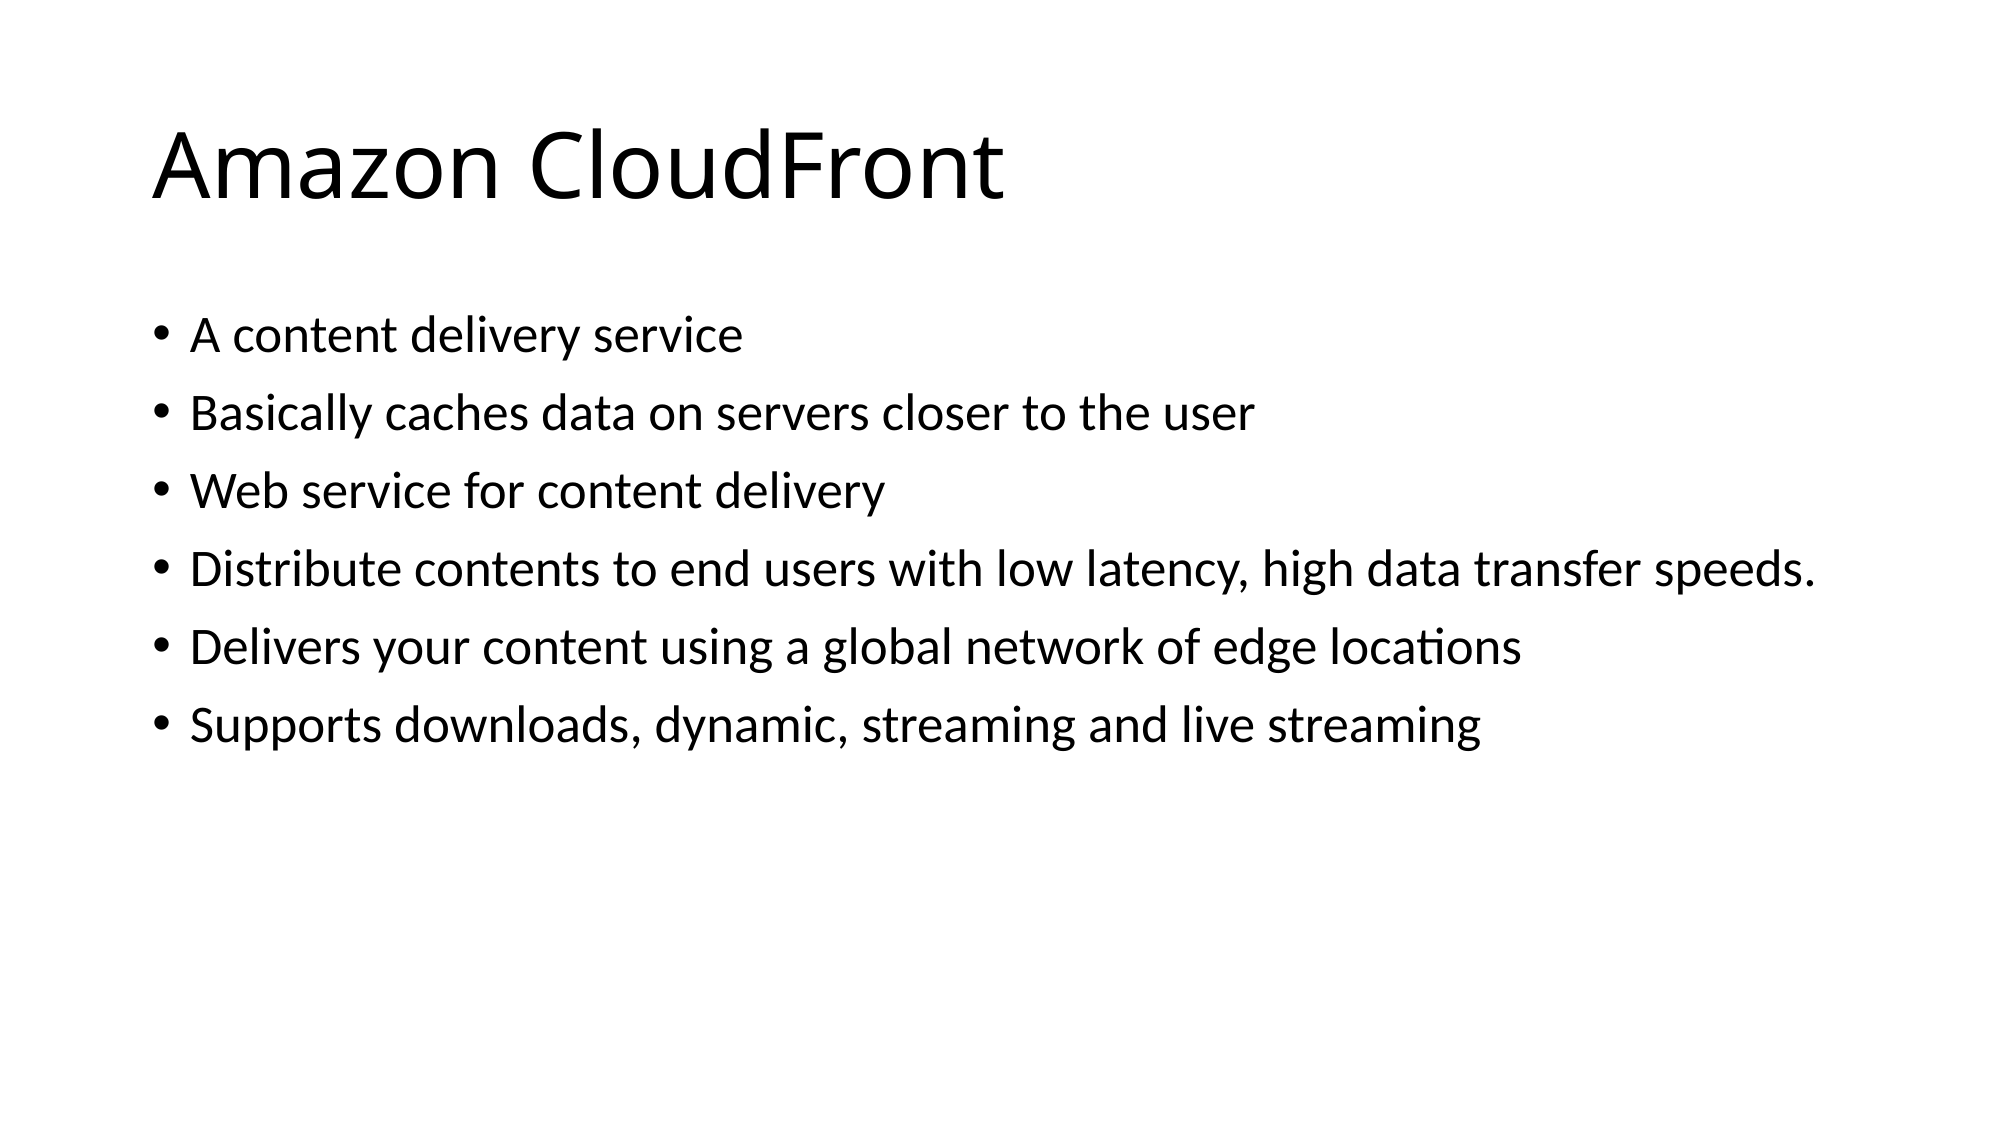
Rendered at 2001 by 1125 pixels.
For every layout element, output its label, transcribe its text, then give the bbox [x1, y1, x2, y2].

title Amazon CloudFront [137, 59, 1863, 278]
list A content delivery service Basically caches data on servers closer to the user Web service for content delivery Distribute contents to end users with low latency, high data transfer speeds. Delivers your content using a global network of edge locations Supports downloads, dynamic, streaming and live streaming [137, 299, 1863, 1014]
